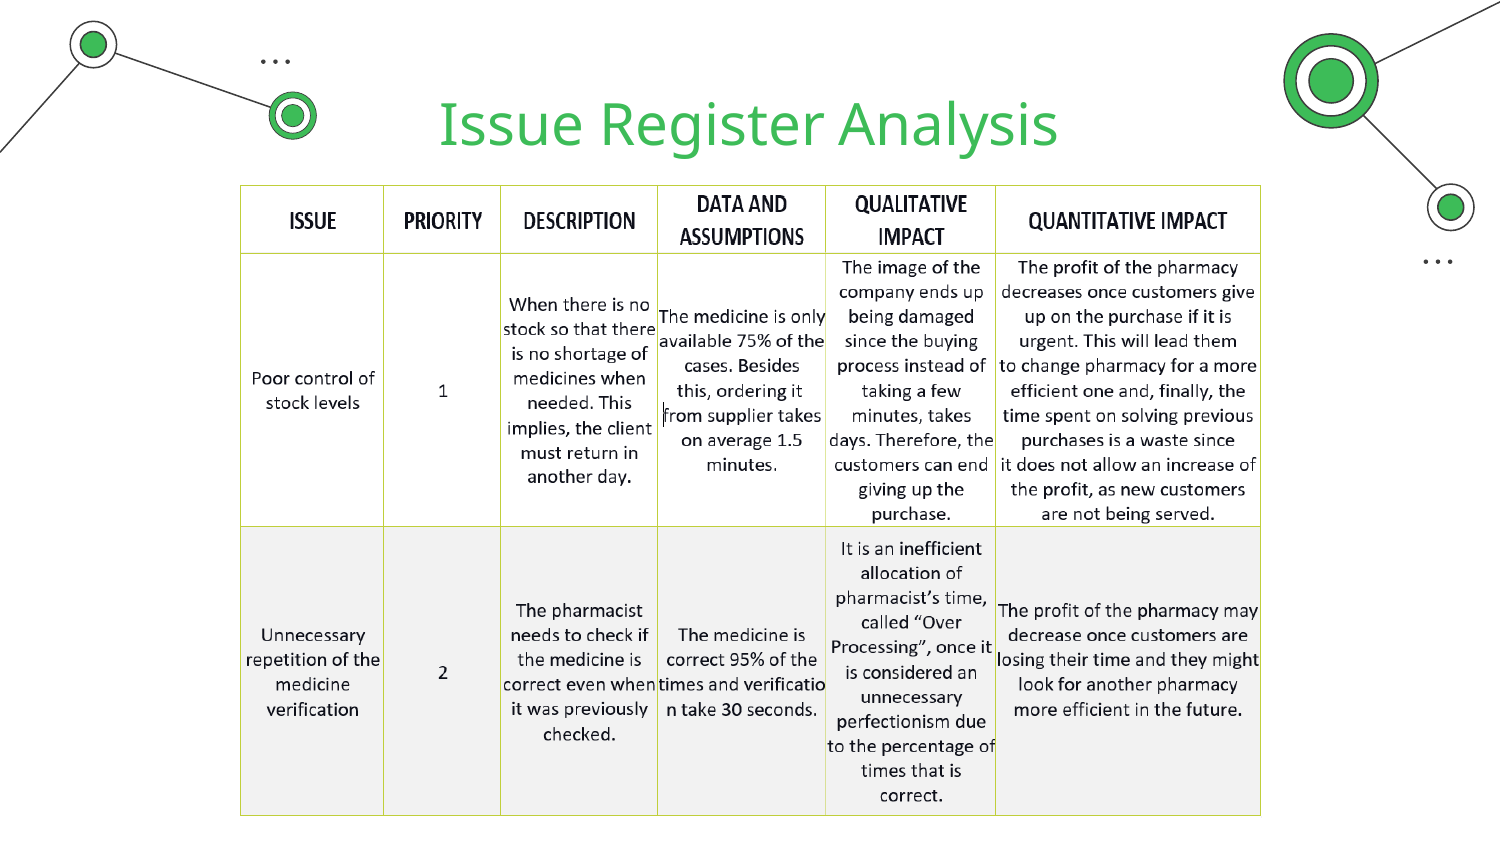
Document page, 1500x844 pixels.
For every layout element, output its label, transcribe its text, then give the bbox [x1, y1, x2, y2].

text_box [238, 179, 1262, 819]
title Issue Register Analysis [257, 72, 1243, 171]
